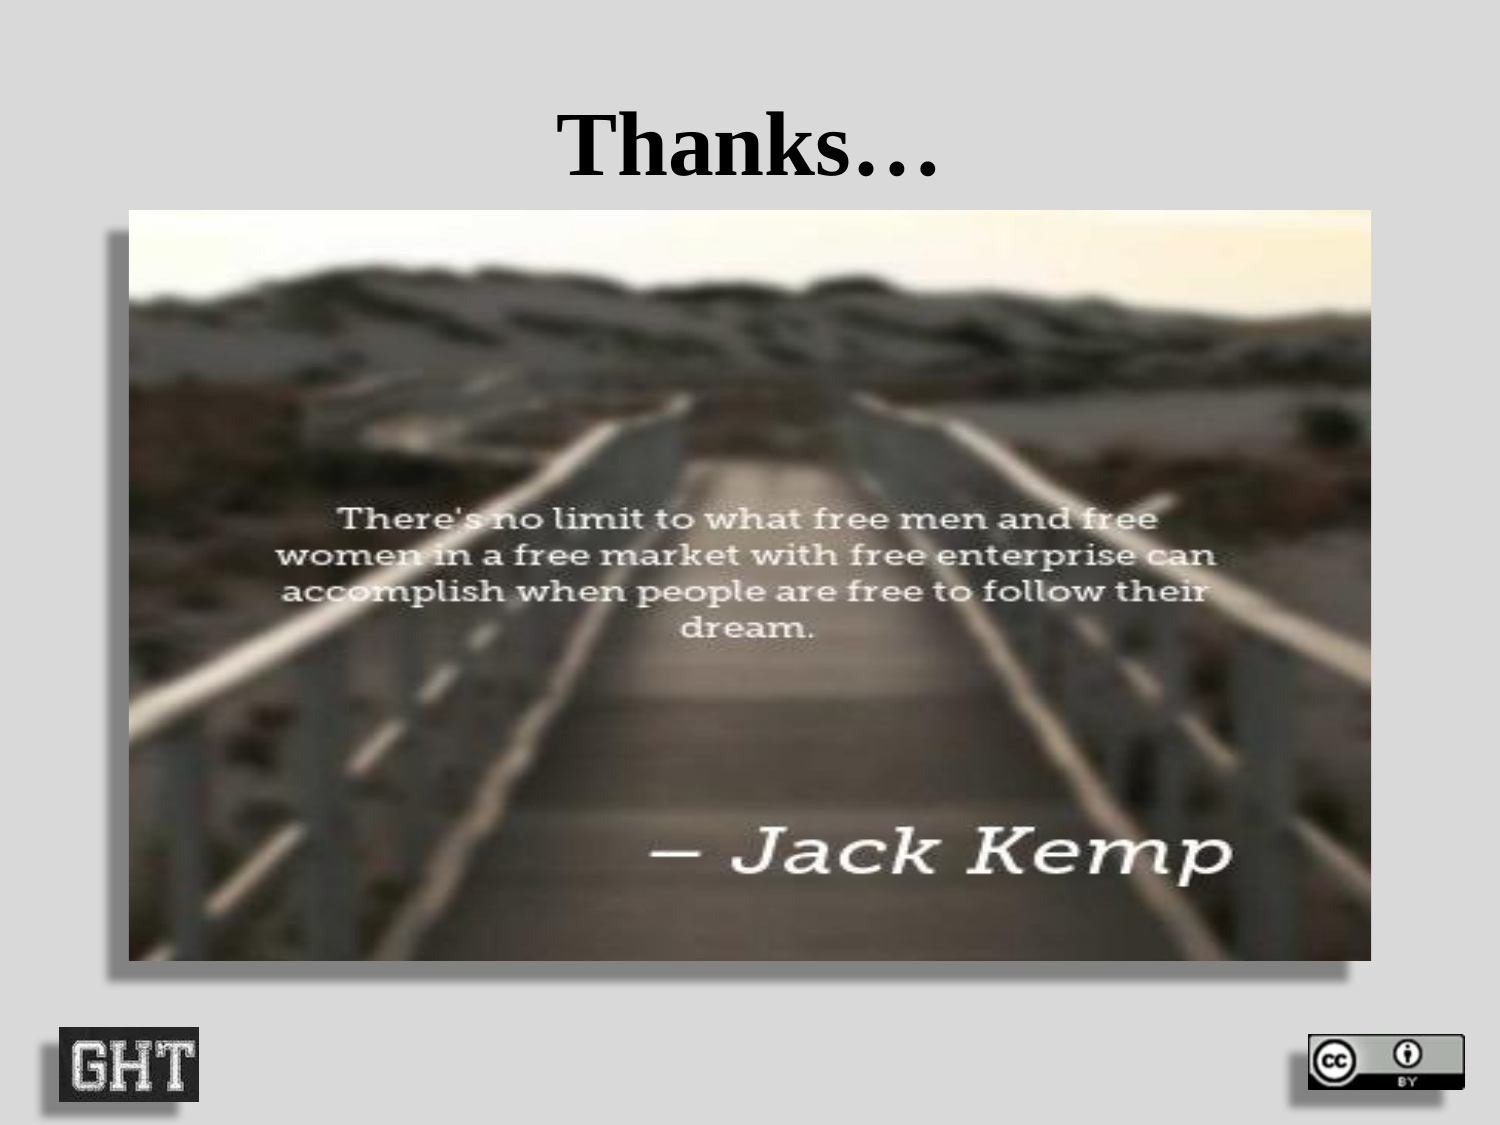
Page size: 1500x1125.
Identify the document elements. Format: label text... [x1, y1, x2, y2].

picture [128, 210, 1372, 962]
title Thanks… [75, 45, 1425, 233]
picture [1308, 1034, 1466, 1090]
picture [59, 1026, 199, 1102]
